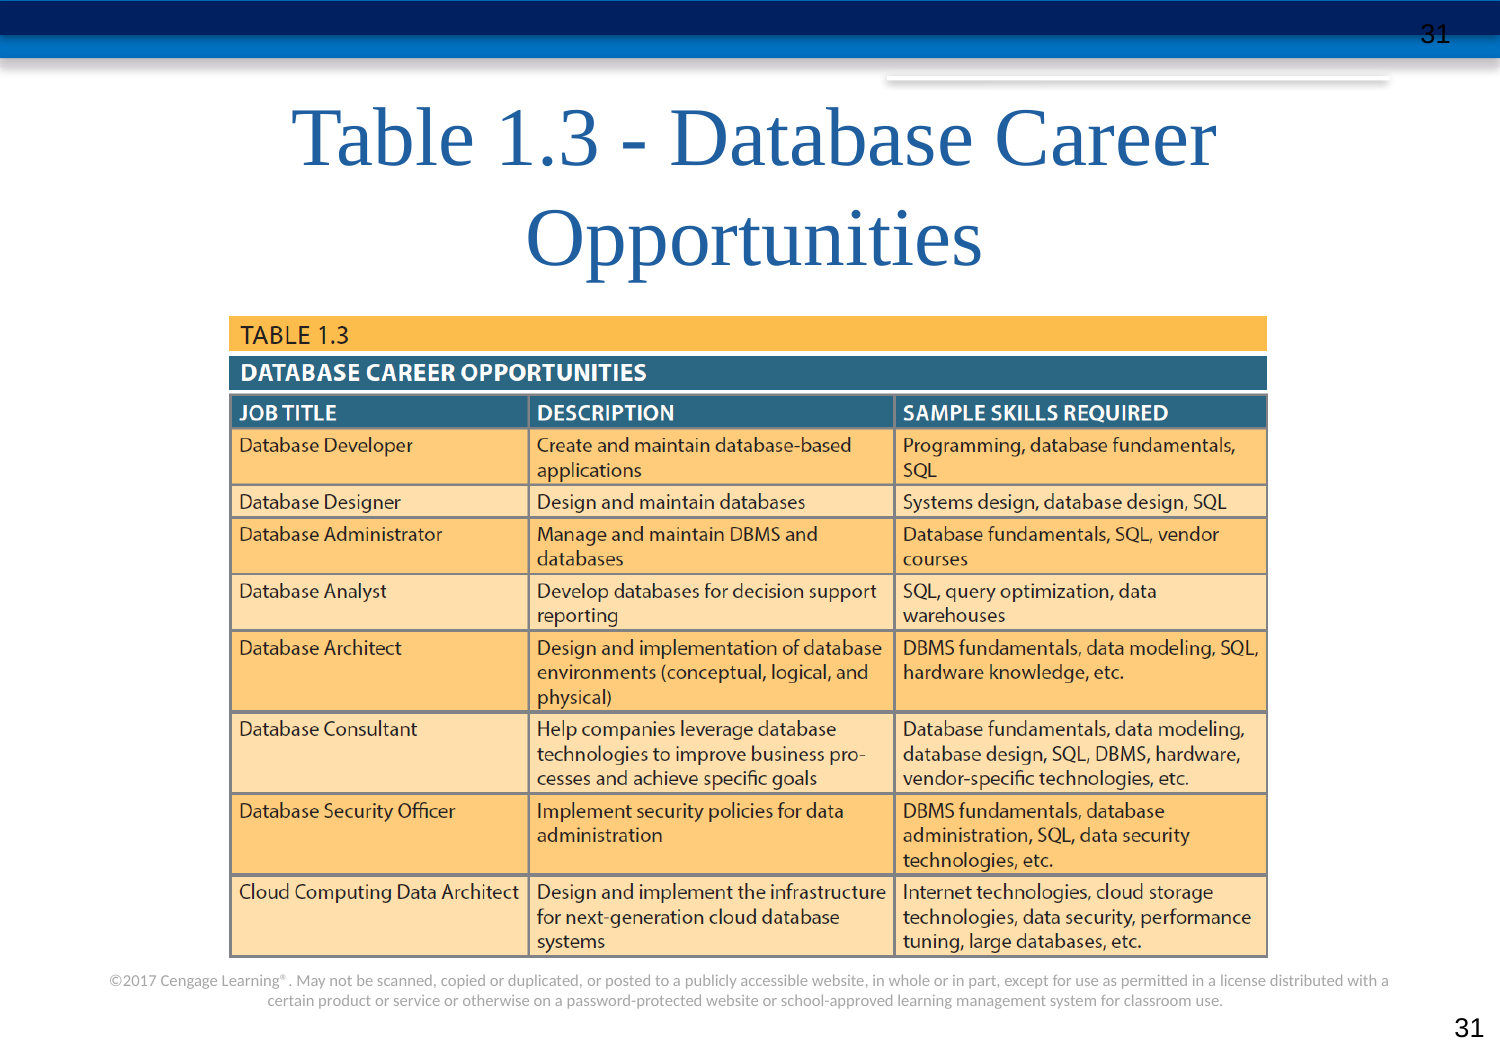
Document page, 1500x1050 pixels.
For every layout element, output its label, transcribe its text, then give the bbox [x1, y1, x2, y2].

title Table 1.3 - Database Career Opportunities [125, 149, 1385, 314]
picture [224, 312, 1276, 963]
text_box 31 [1424, 1003, 1500, 1050]
slide_number 31 [1340, 0, 1466, 57]
